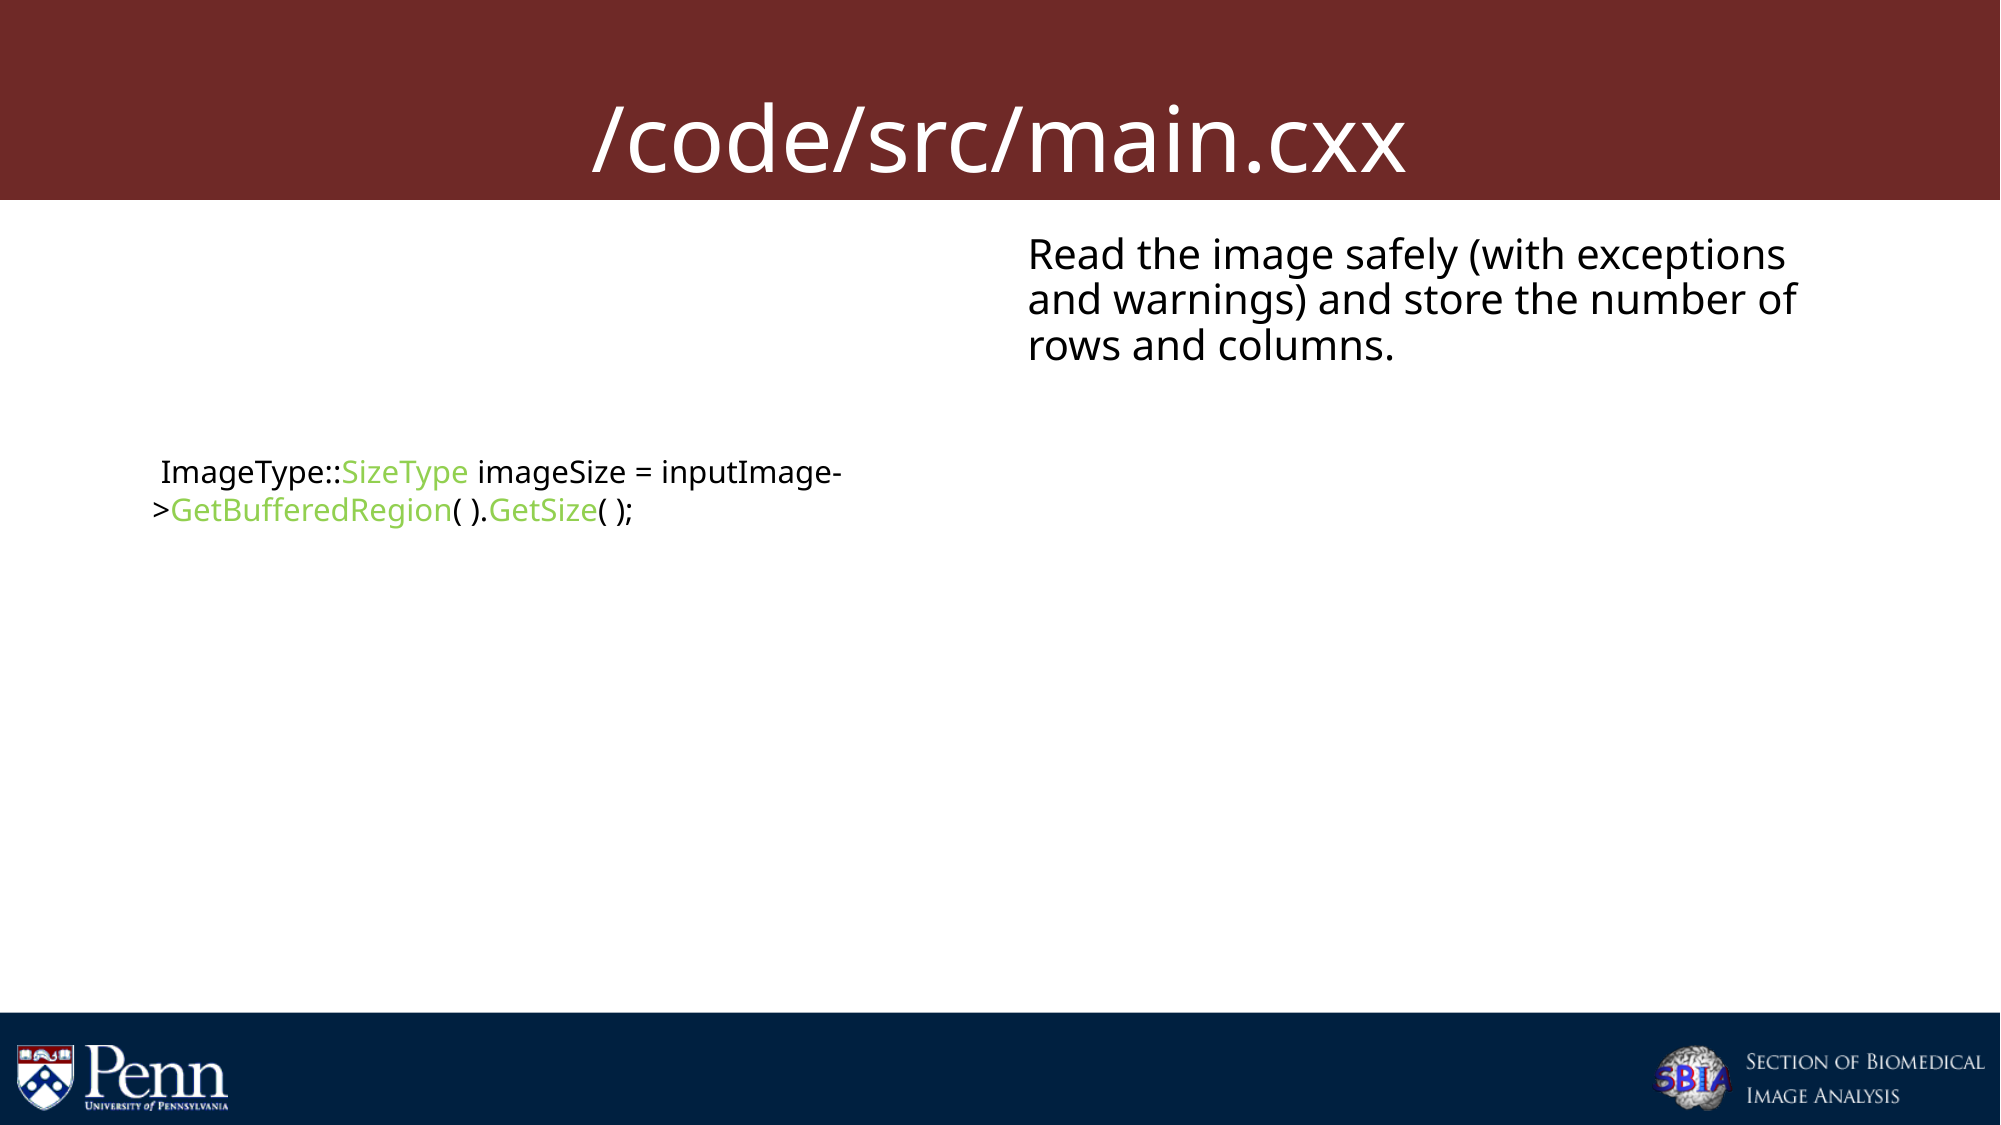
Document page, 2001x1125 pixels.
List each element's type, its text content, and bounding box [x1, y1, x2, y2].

list Read the image safely (with exceptions and warnings) and store the number of rows and columns. [1012, 226, 1863, 987]
title /code/src/main.cxx [137, 0, 1863, 200]
list typedef float PixelType; typedef itk::Image< PixelType, 2 > ImageType; ImageType::Pointer inputImage = ImageType::New(); ImageType::SizeType imageSize = inputImage->GetBufferedRegion( ).GetSize( ); typedef vnl_matrix< PixelType > MatrixType; vnl_matrix_ref< PixelType > inputMatrix(rows, cols, inputImage-> GetBufferPointer() ); [137, 226, 985, 987]
picture [17, 1045, 228, 1111]
picture [1652, 1044, 1985, 1112]
